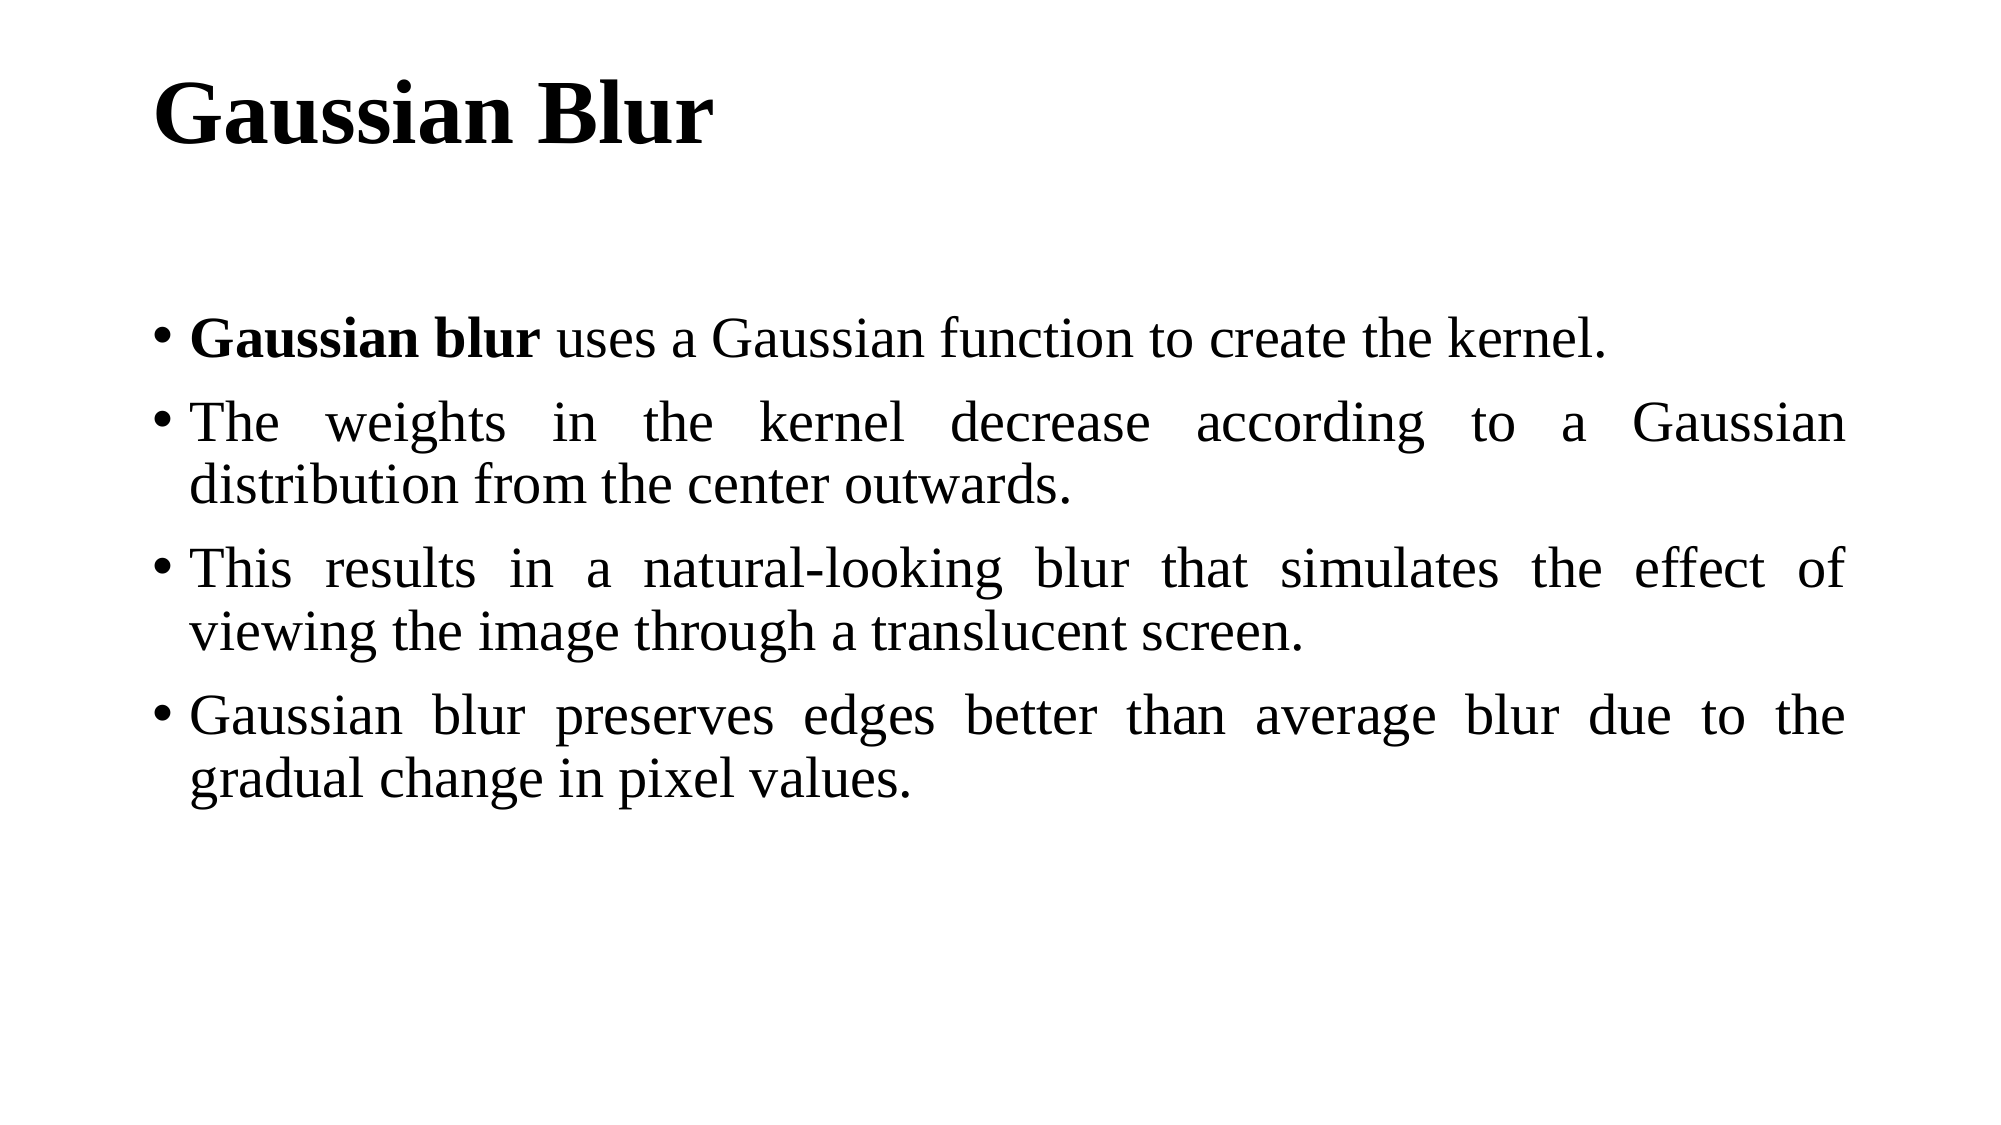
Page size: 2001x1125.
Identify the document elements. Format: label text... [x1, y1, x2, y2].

title Gaussian Blur [137, 59, 1863, 278]
list Gaussian blur uses a Gaussian function to create the kernel. The weights in the kernel decrease according to a Gaussian distribution from the center outwards. This results in a natural-looking blur that simulates the effect of viewing the image through a translucent screen. Gaussian blur preserves edges better than average blur due to the gradual change in pixel values. [137, 299, 1863, 1014]
